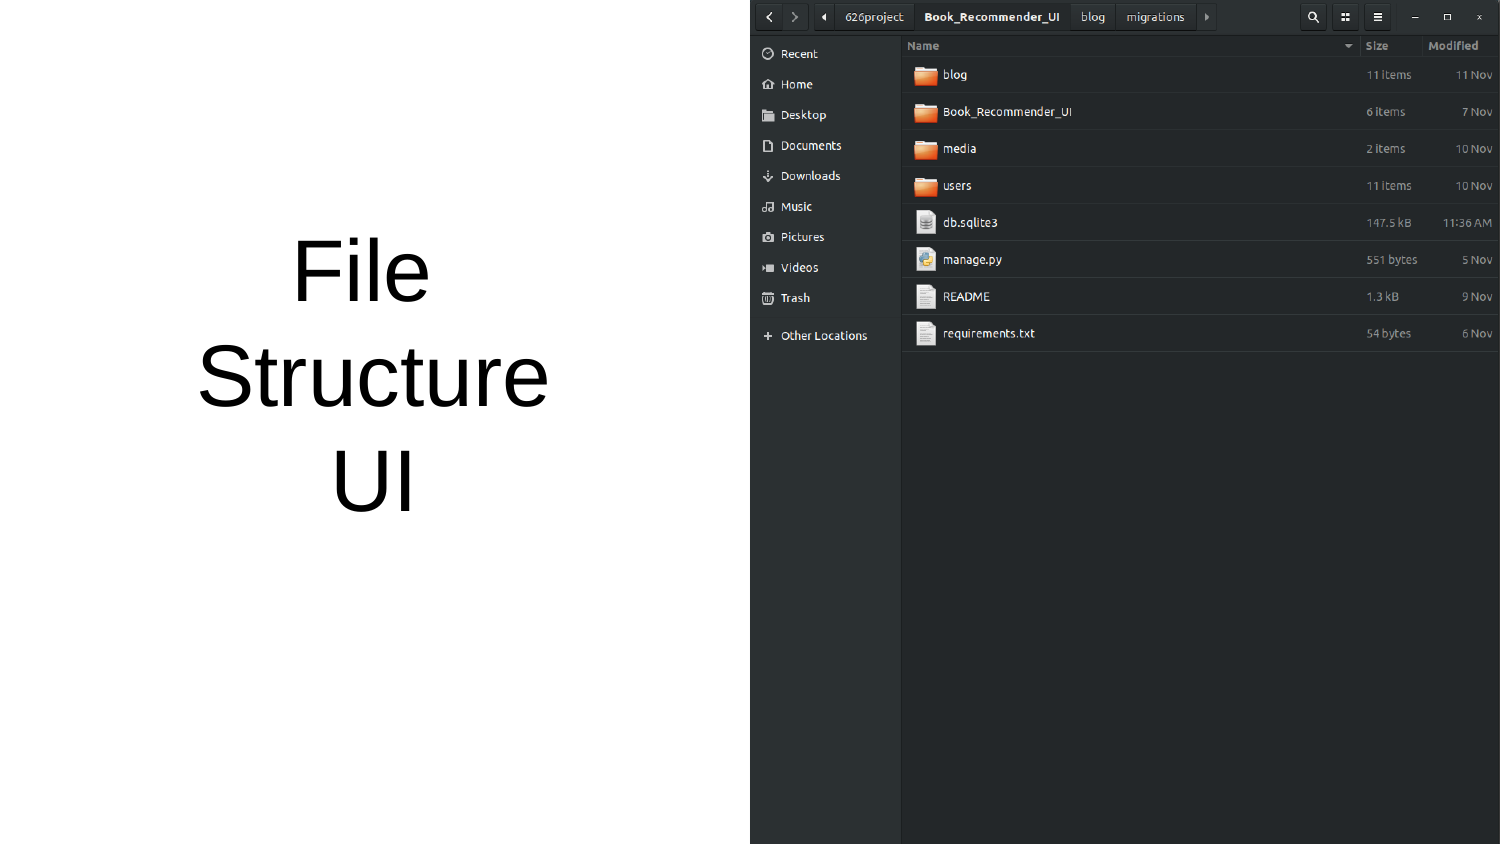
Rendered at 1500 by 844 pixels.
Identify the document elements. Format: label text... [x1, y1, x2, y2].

picture [749, 0, 1500, 844]
title File Structure UI [42, 300, 706, 544]
